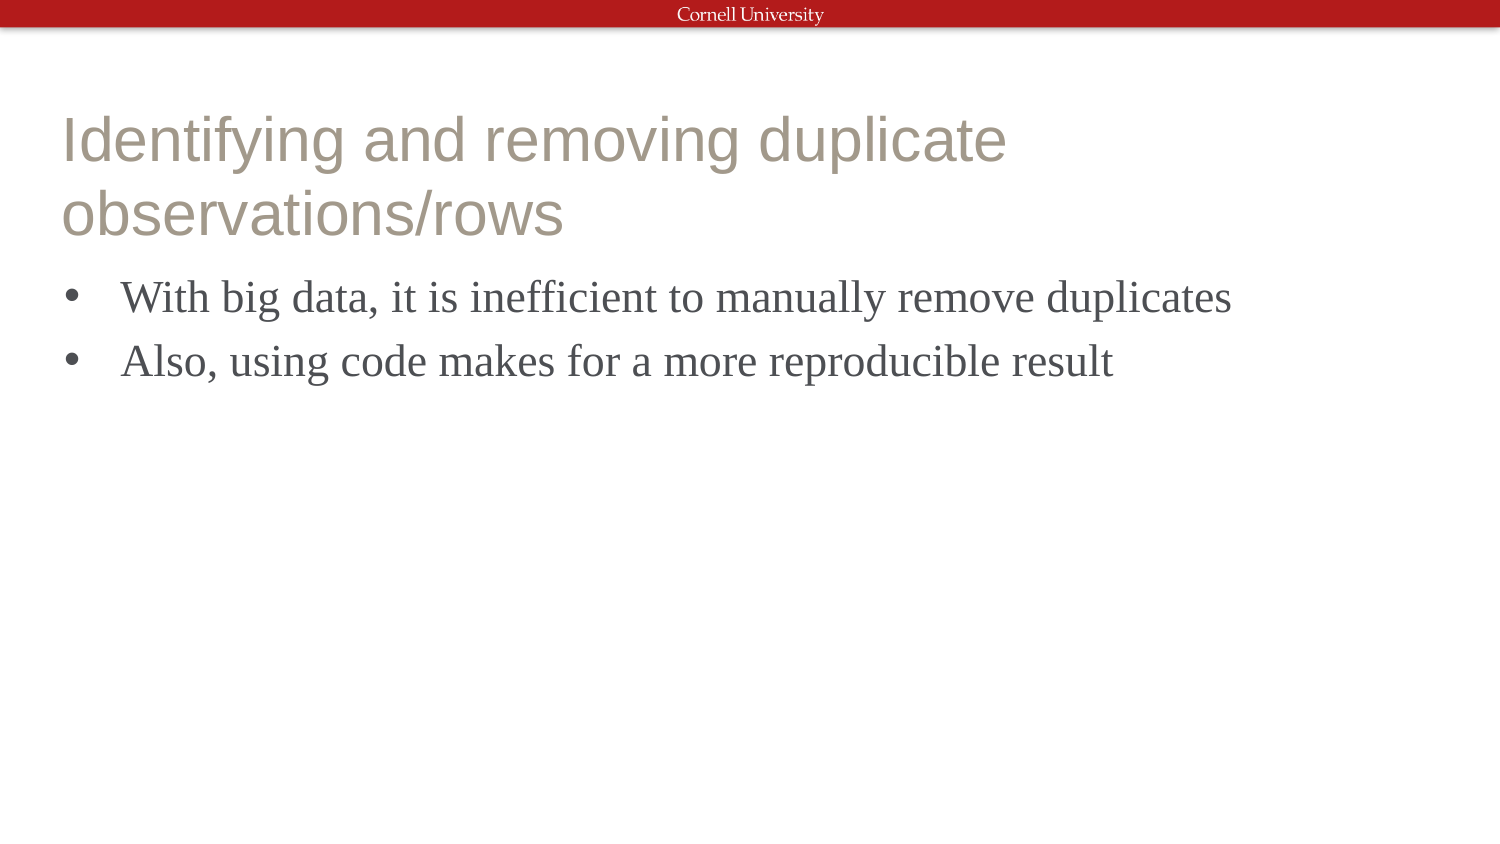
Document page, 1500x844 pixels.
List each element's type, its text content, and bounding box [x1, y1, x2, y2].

title Identifying and removing duplicate observations/rows [46, 131, 1471, 216]
picture [673, 0, 825, 43]
list With big data, it is inefficient to manually remove duplicates Also, using code makes for a more reproducible result [49, 259, 1473, 733]
